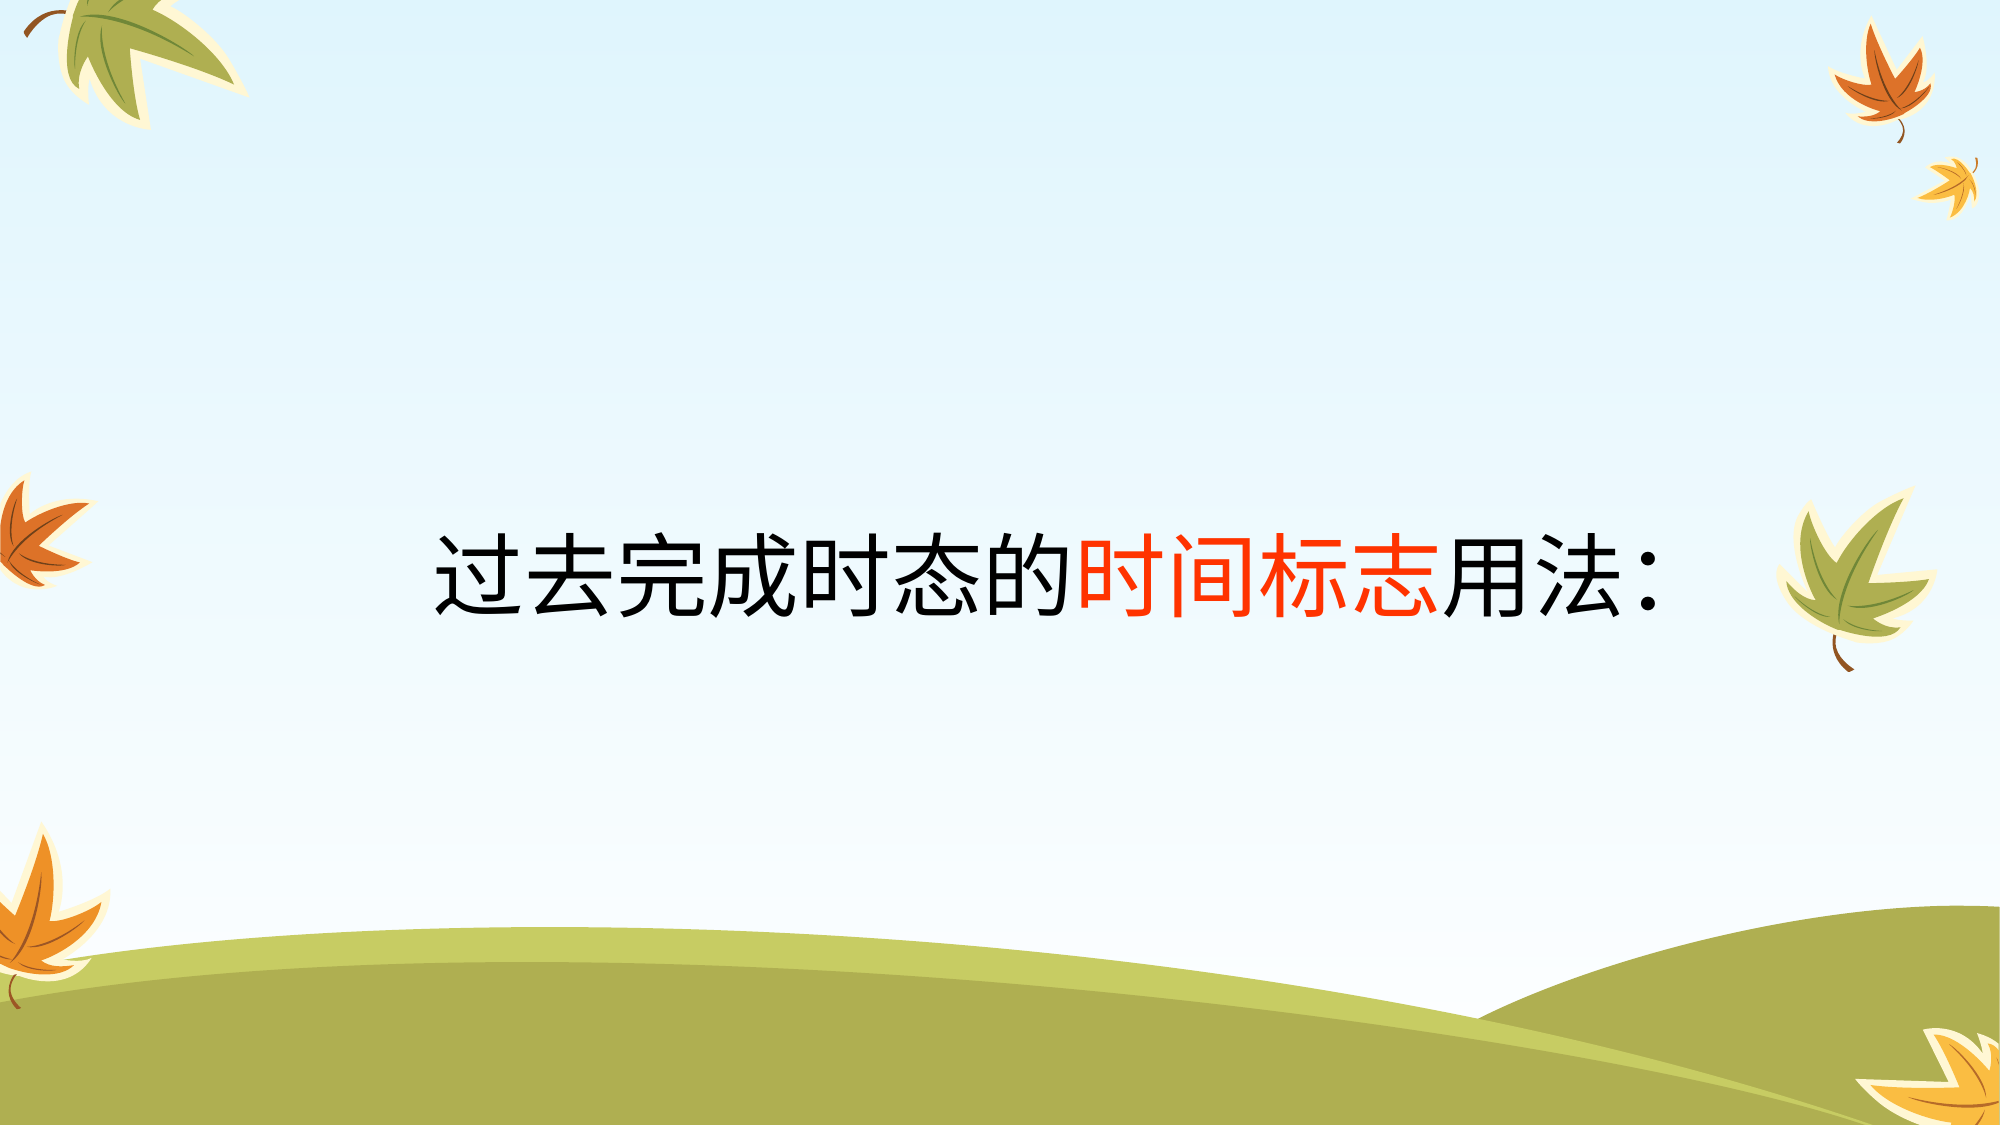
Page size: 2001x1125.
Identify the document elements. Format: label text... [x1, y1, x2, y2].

text_box 过去完成时态的时间标志用法： [399, 479, 1750, 668]
